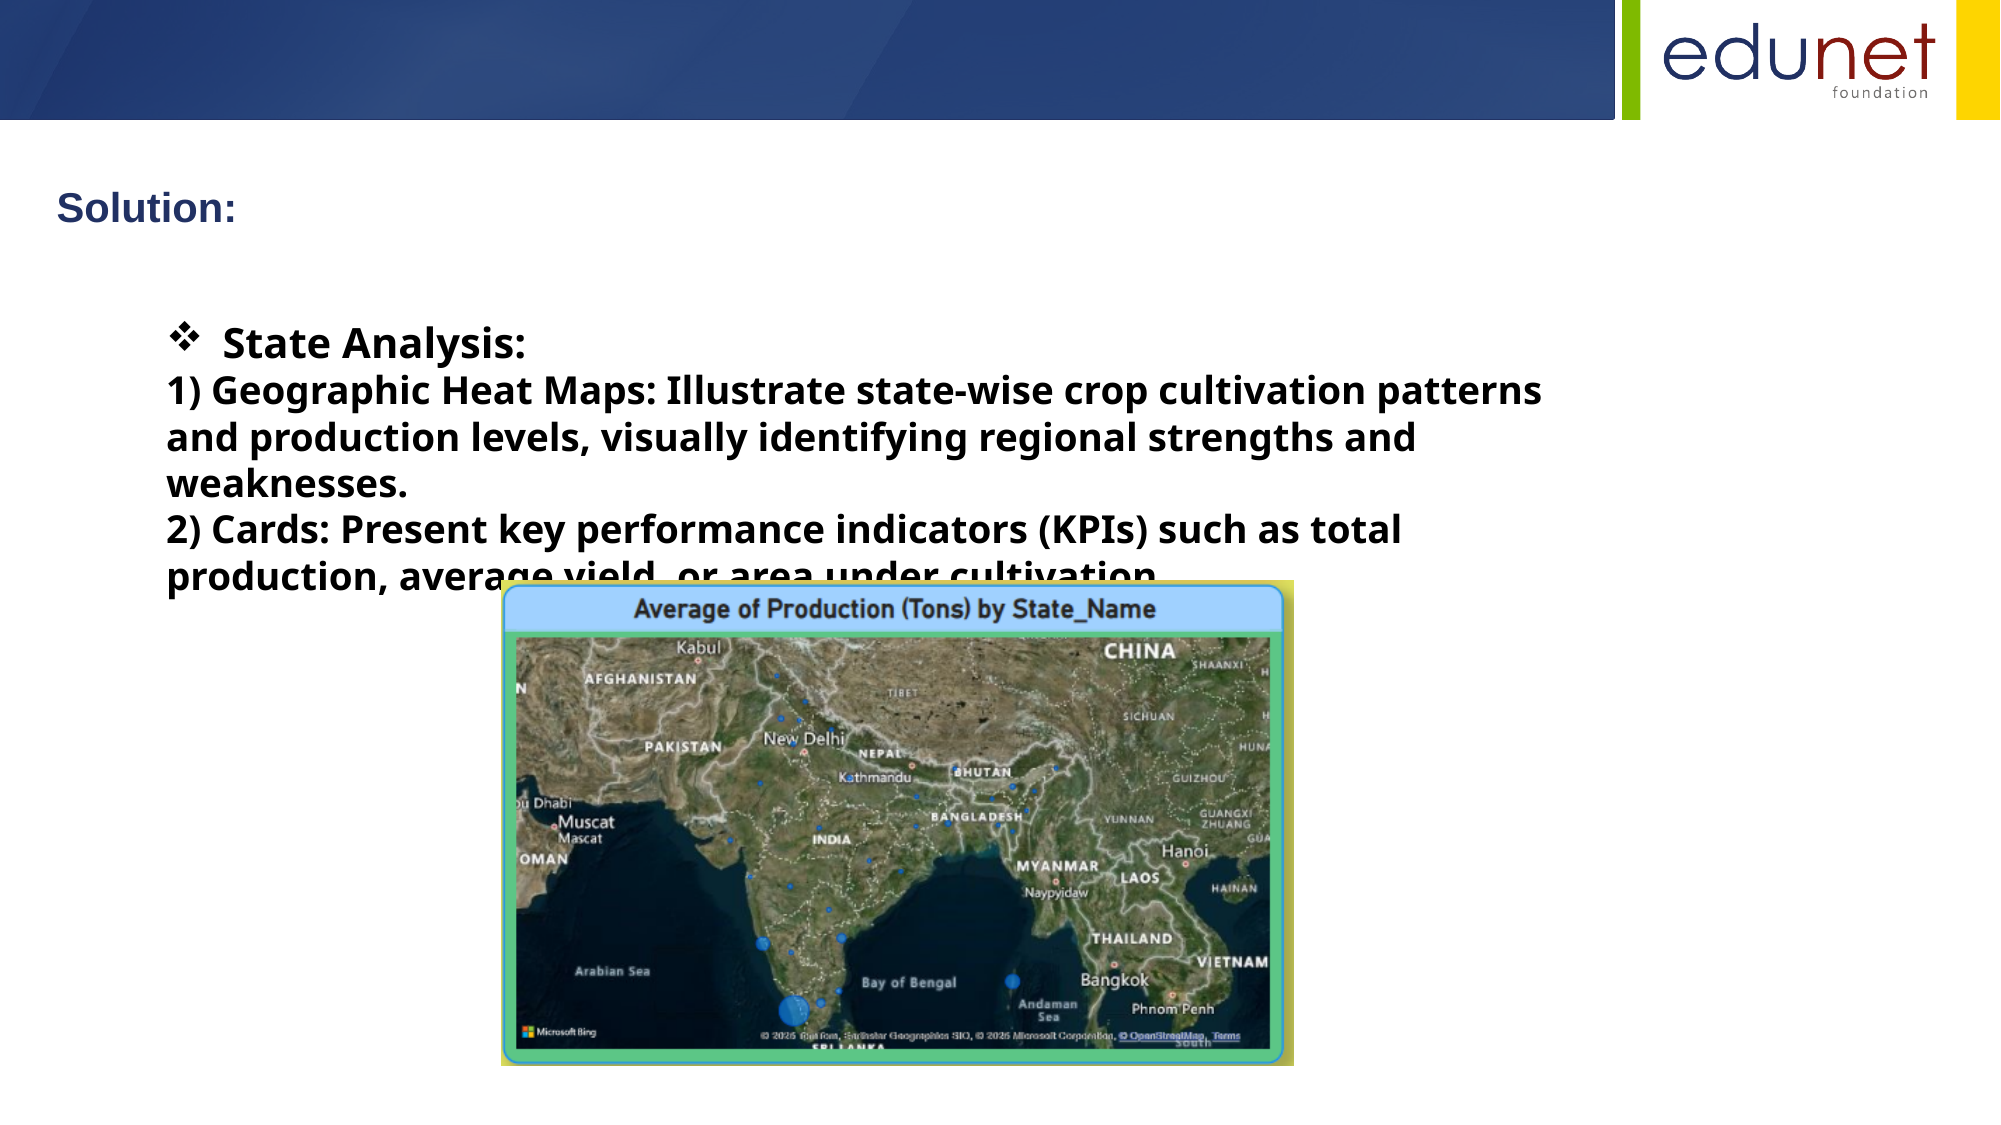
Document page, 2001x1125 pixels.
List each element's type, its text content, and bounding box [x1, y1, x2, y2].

text_box State Analysis: 1) Geographic Heat Maps: Illustrate state-wise crop cultivation patterns and production levels, visually identifying regional strengths and weaknesses. 2) Cards: Present key performance indicators (KPIs) such as total production, average yield, or area under cultivation. [151, 191, 1612, 606]
picture [501, 580, 1294, 1066]
text_box Solution: [41, 172, 1043, 238]
picture [1652, 12, 1948, 108]
